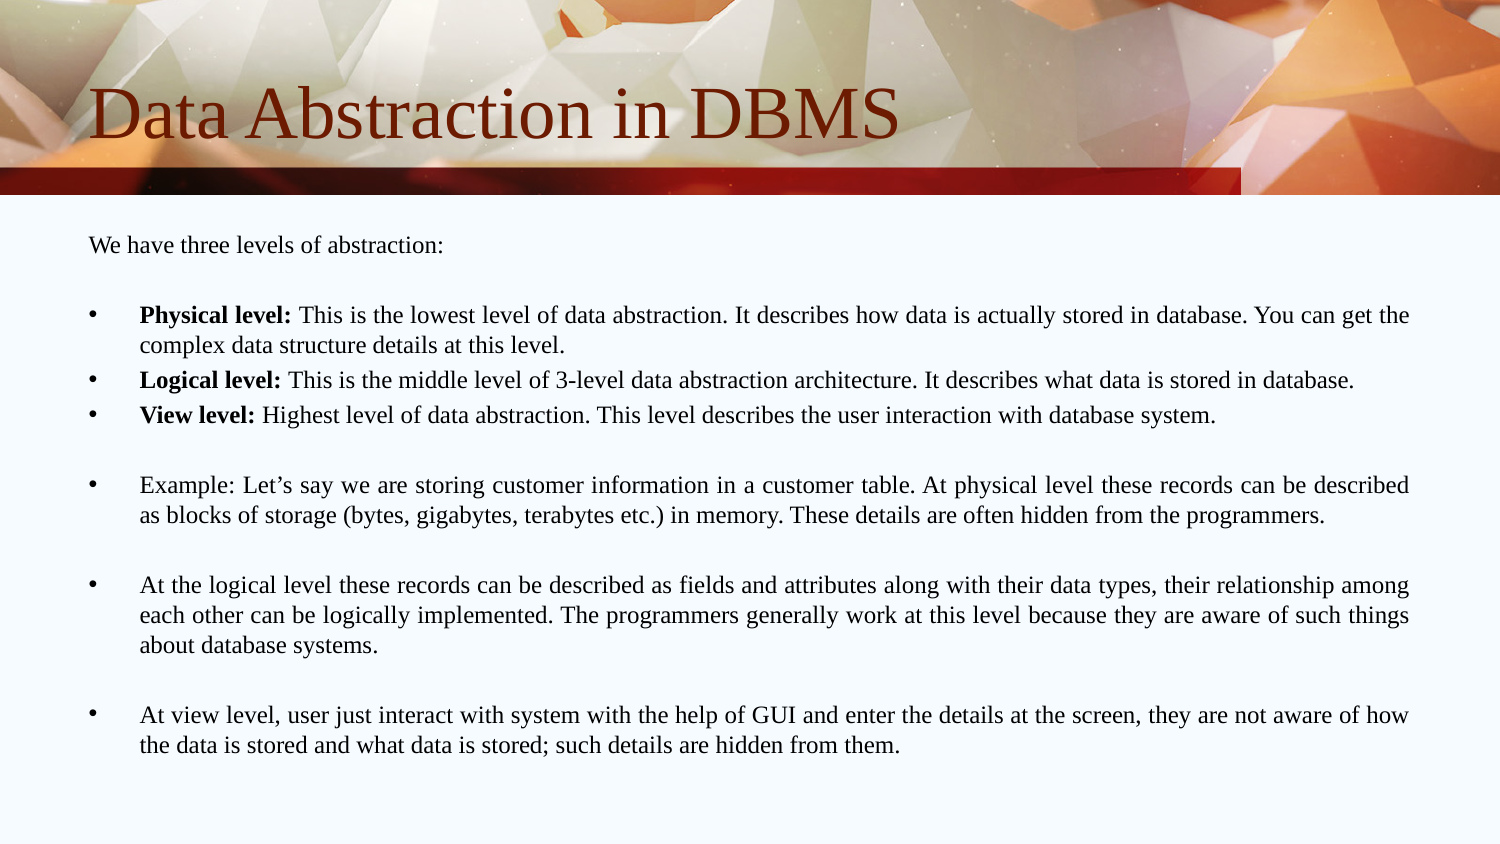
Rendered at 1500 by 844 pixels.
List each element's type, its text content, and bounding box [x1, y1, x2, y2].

list We have three levels of abstraction: Physical level: This is the lowest level of data abstraction. It describes how data is actually stored in database. You can get the complex data structure details at this level. Logical level: This is the middle level of 3-level data abstraction architecture. It describes what data is stored in database. View level: Highest level of data abstraction. This level describes the user interaction with database system. Example: Let’s say we are storing customer information in a customer table. At physical level these records can be described as blocks of storage (bytes, gigabytes, terabytes etc.) in memory. These details are often hidden from the programmers. At the logical level these records can be described as fields and attributes along with their data types, their relationship among each other can be logically implemented. The programmers generally work at this level because they are aware of such things about database systems. At view level, user just interact with system with the help of GUI and enter the details at the screen, they are not aware of how the data is stored and what data is stored; such details are hidden from them. [73, 221, 1427, 798]
picture [0, 0, 1500, 844]
title Data Abstraction in DBMS [73, 46, 1427, 172]
